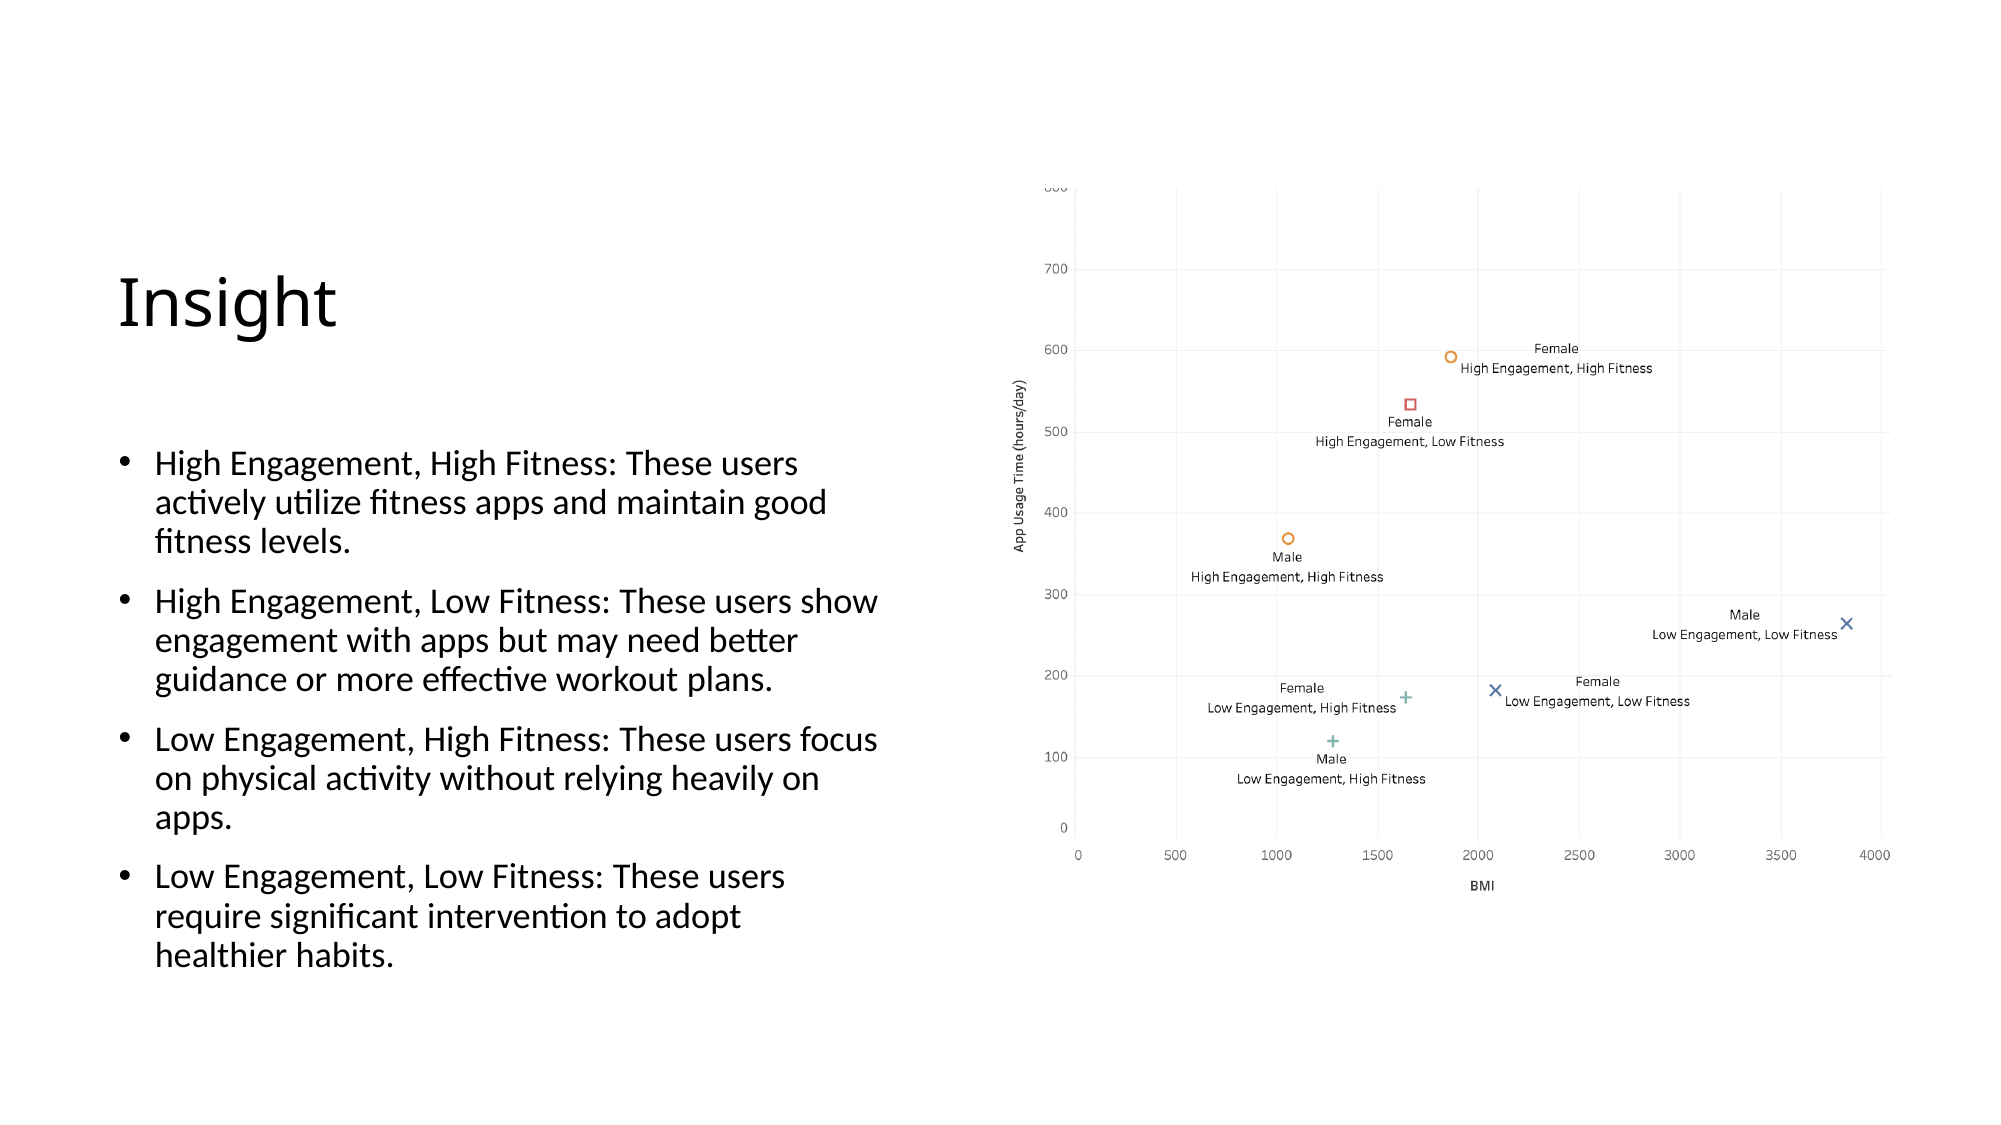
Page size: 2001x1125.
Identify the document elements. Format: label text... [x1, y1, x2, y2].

list High Engagement, High Fitness: These users actively utilize fitness apps and maintain good fitness levels. High Engagement, Low Fitness: These users show engagement with apps but may need better guidance or more effective workout plans. Low Engagement, High Fitness: These users focus on physical activity without relying heavily on apps. Low Engagement, Low Fitness: These users require significant intervention to adopt healthier habits. [103, 436, 894, 1019]
title Insight [103, 104, 894, 348]
picture [1000, 188, 1896, 908]
